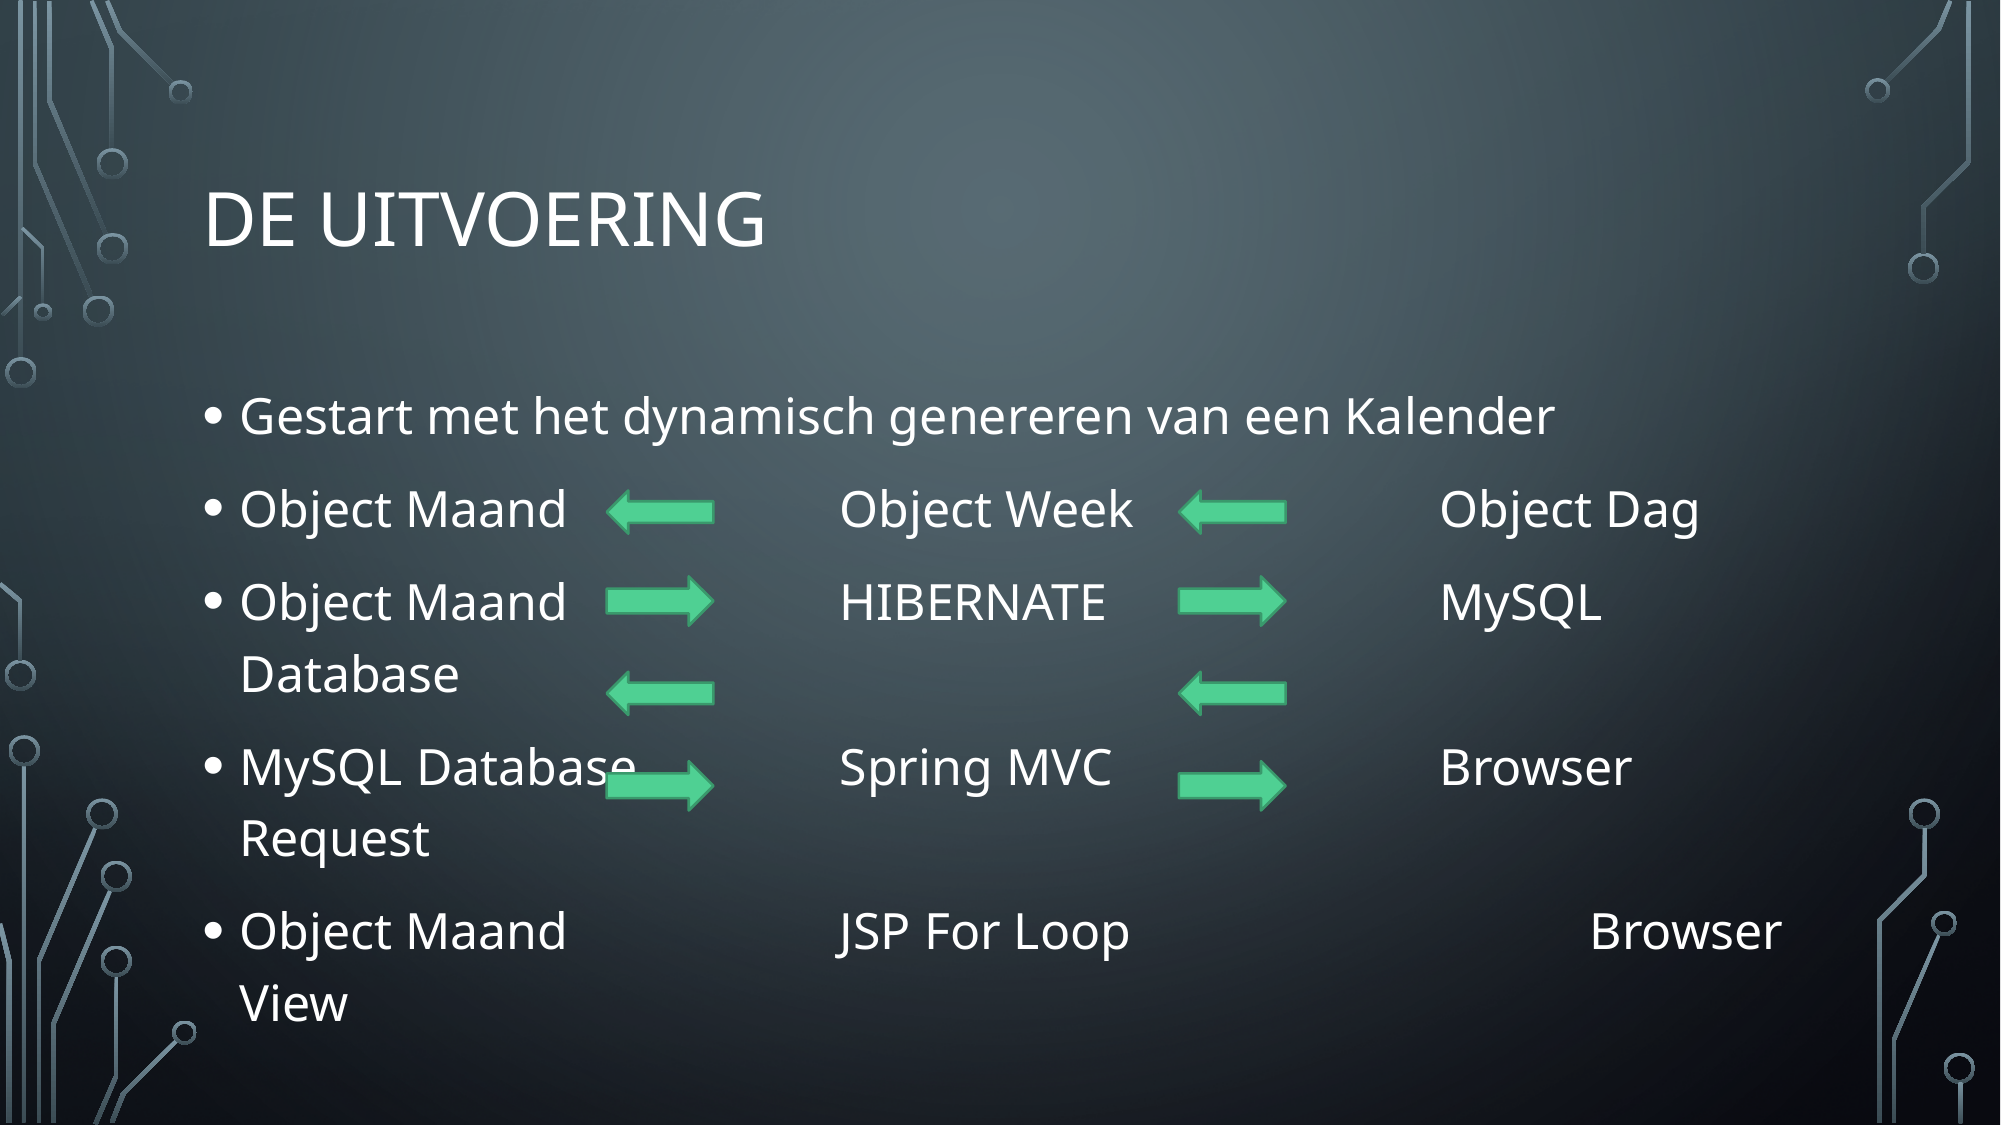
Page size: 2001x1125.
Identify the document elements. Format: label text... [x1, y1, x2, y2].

text_box [1177, 489, 1287, 535]
text_box [1177, 759, 1287, 812]
title De Uitvoering [187, 101, 1813, 344]
text_box [605, 575, 715, 627]
list Gestart met het dynamisch genereren van een Kalender Object Maand Object Week Object Dag Object Maand HIBERNATE MySQL Database MySQL Database Spring MVC Browser Request Object Maand JSP For Loop Browser View [187, 364, 1813, 946]
text_box [605, 489, 715, 535]
text_box [1177, 575, 1287, 627]
text_box [605, 670, 715, 717]
text_box [605, 759, 715, 812]
text_box [1177, 670, 1287, 717]
